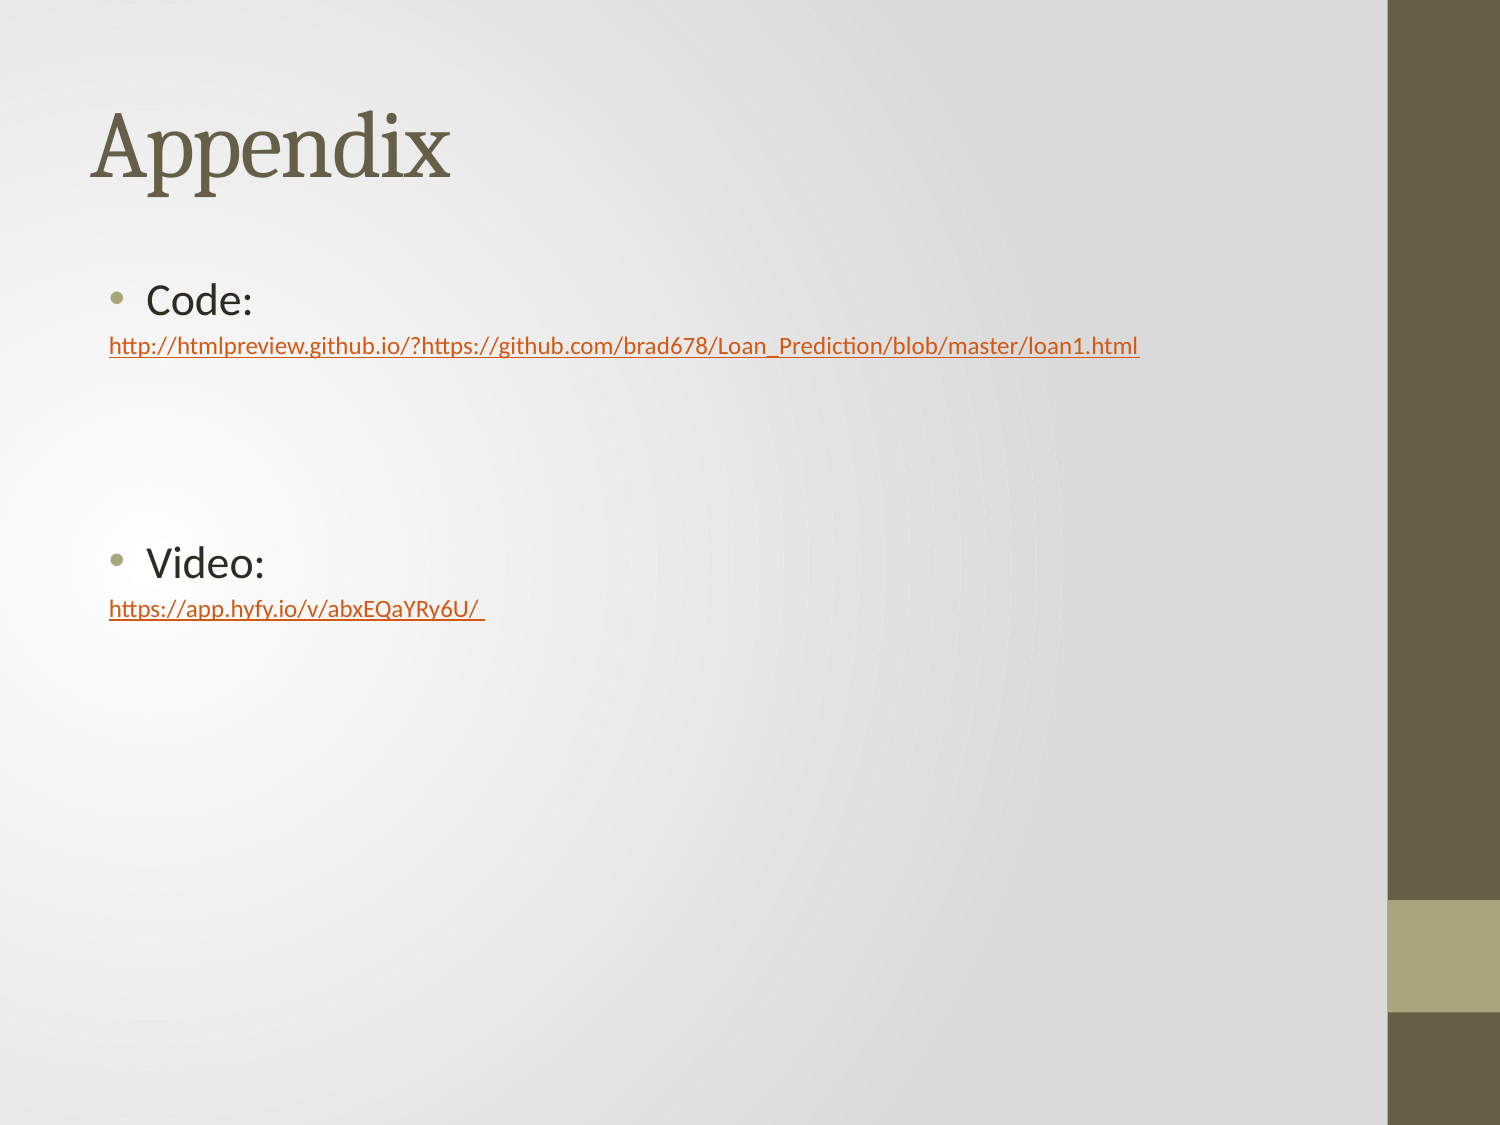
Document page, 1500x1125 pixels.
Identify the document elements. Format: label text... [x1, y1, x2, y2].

list Code: http://htmlpreview.github.io/?https://github.com/brad678/Loan_Prediction/blob/master/loan1.html Video: https://app.hyfy.io/v/abxEQaYRy6U/ [75, 262, 1325, 1050]
title Appendix [75, 45, 1325, 233]
